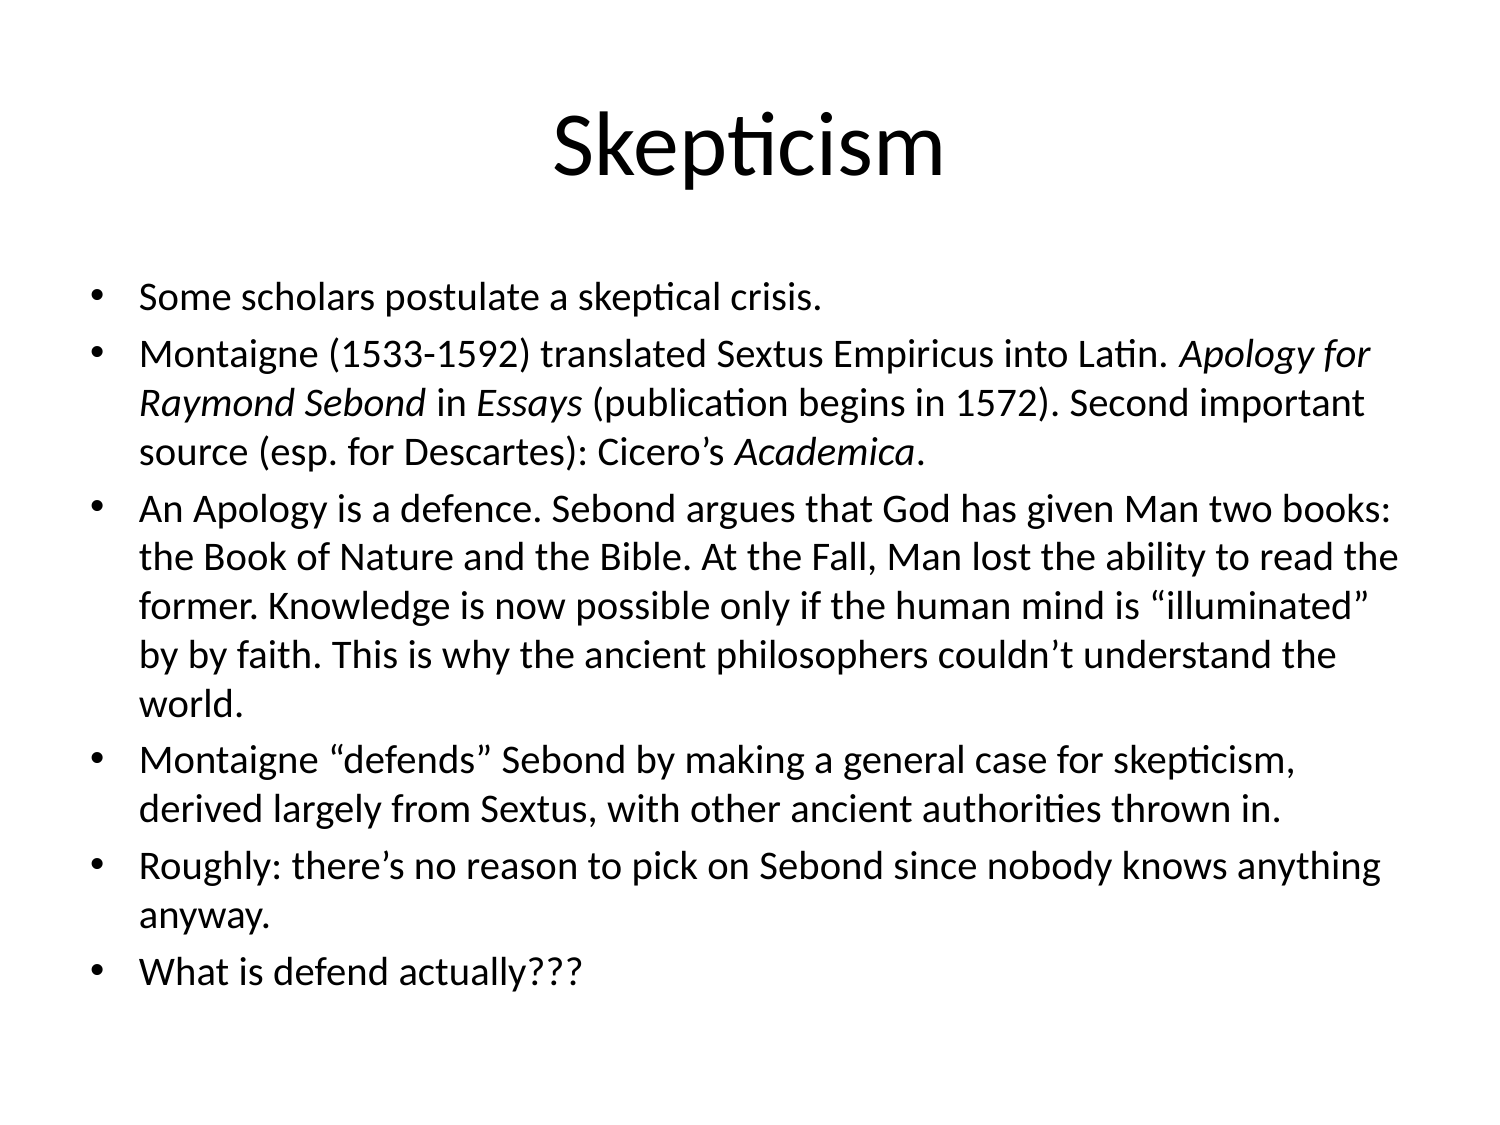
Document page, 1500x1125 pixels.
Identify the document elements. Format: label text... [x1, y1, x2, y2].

list Some scholars postulate a skeptical crisis. Montaigne (1533-1592) translated Sextus Empiricus into Latin. Apology for Raymond Sebond in Essays (publication begins in 1572). Second important source (esp. for Descartes): Cicero’s Academica. An Apology is a defence. Sebond argues that God has given Man two books: the Book of Nature and the Bible. At the Fall, Man lost the ability to read the former. Knowledge is now possible only if the human mind is “illuminated” by by faith. This is why the ancient philosophers couldn’t understand the world. Montaigne “defends” Sebond by making a general case for skepticism, derived largely from Sextus, with other ancient authorities thrown in. Roughly: there’s no reason to pick on Sebond since nobody knows anything anyway. What is defend actually??? [75, 262, 1425, 1005]
title Skepticism [75, 45, 1425, 233]
